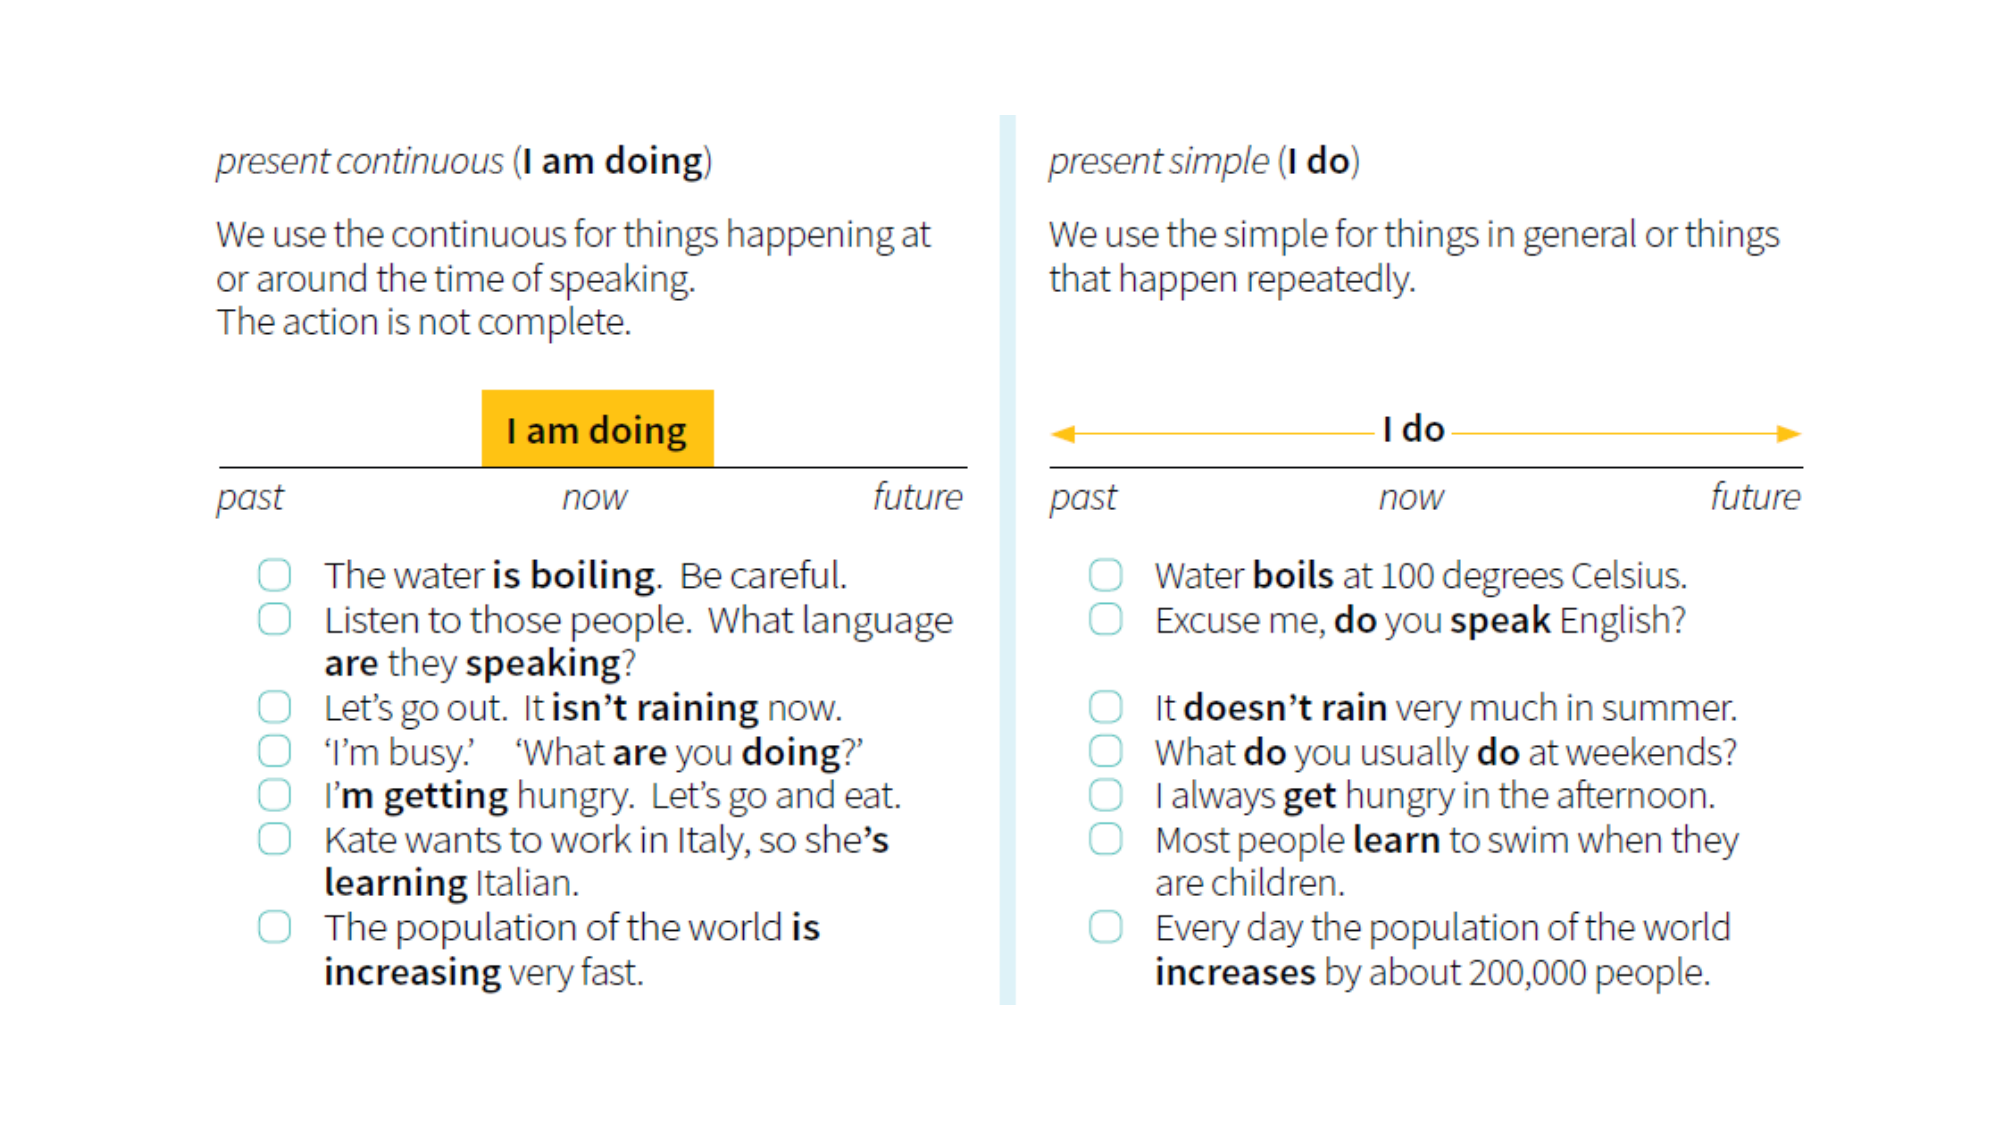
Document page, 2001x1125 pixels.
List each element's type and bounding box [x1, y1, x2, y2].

picture [183, 115, 1827, 1005]
